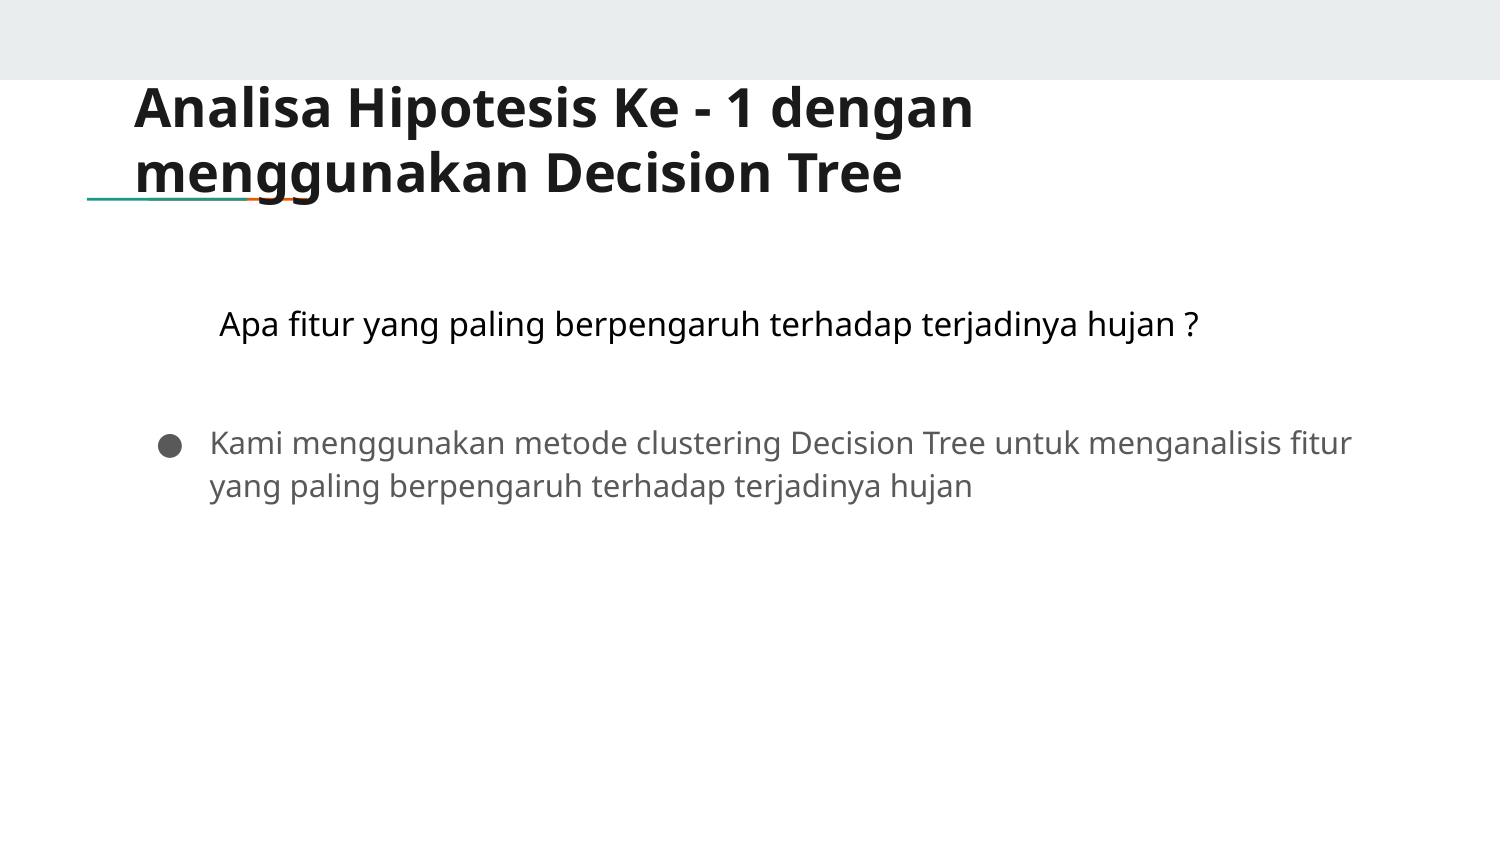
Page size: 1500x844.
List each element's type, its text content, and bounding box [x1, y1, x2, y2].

list Kami menggunakan metode clustering Decision Tree untuk menganalisis fitur yang paling berpengaruh terhadap terjadinya hujan [119, 402, 1381, 774]
text_box Apa fitur yang paling berpengaruh terhadap terjadinya hujan ? [129, 267, 1257, 362]
title Analisa Hipotesis Ke - 1 dengan menggunakan Decision Tree [119, 58, 1381, 147]
